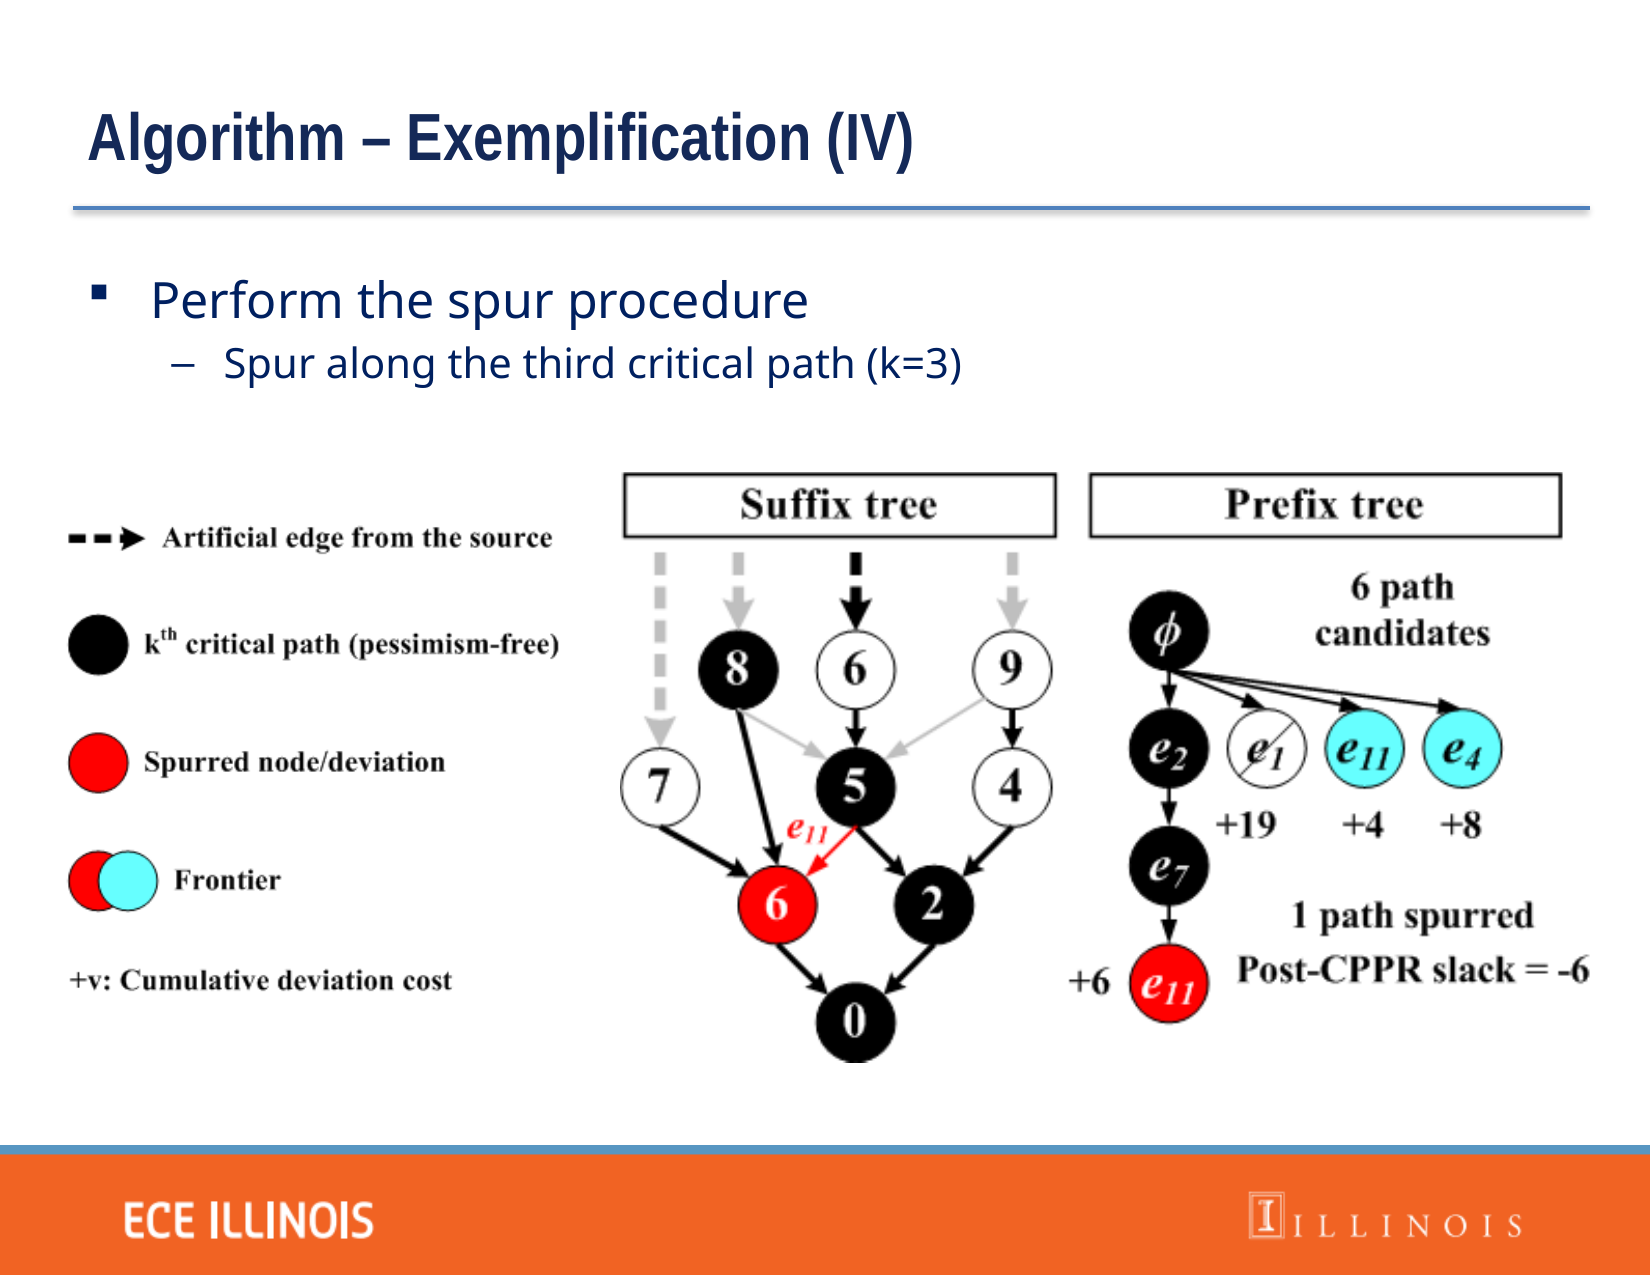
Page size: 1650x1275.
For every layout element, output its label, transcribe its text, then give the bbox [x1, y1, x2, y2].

list Perform the spur procedure Spur along the third critical path (k=3) [72, 231, 1590, 1089]
picture [63, 515, 560, 999]
list Algorithm – Exemplification (IV) [72, 86, 1590, 209]
picture [619, 472, 1593, 1064]
